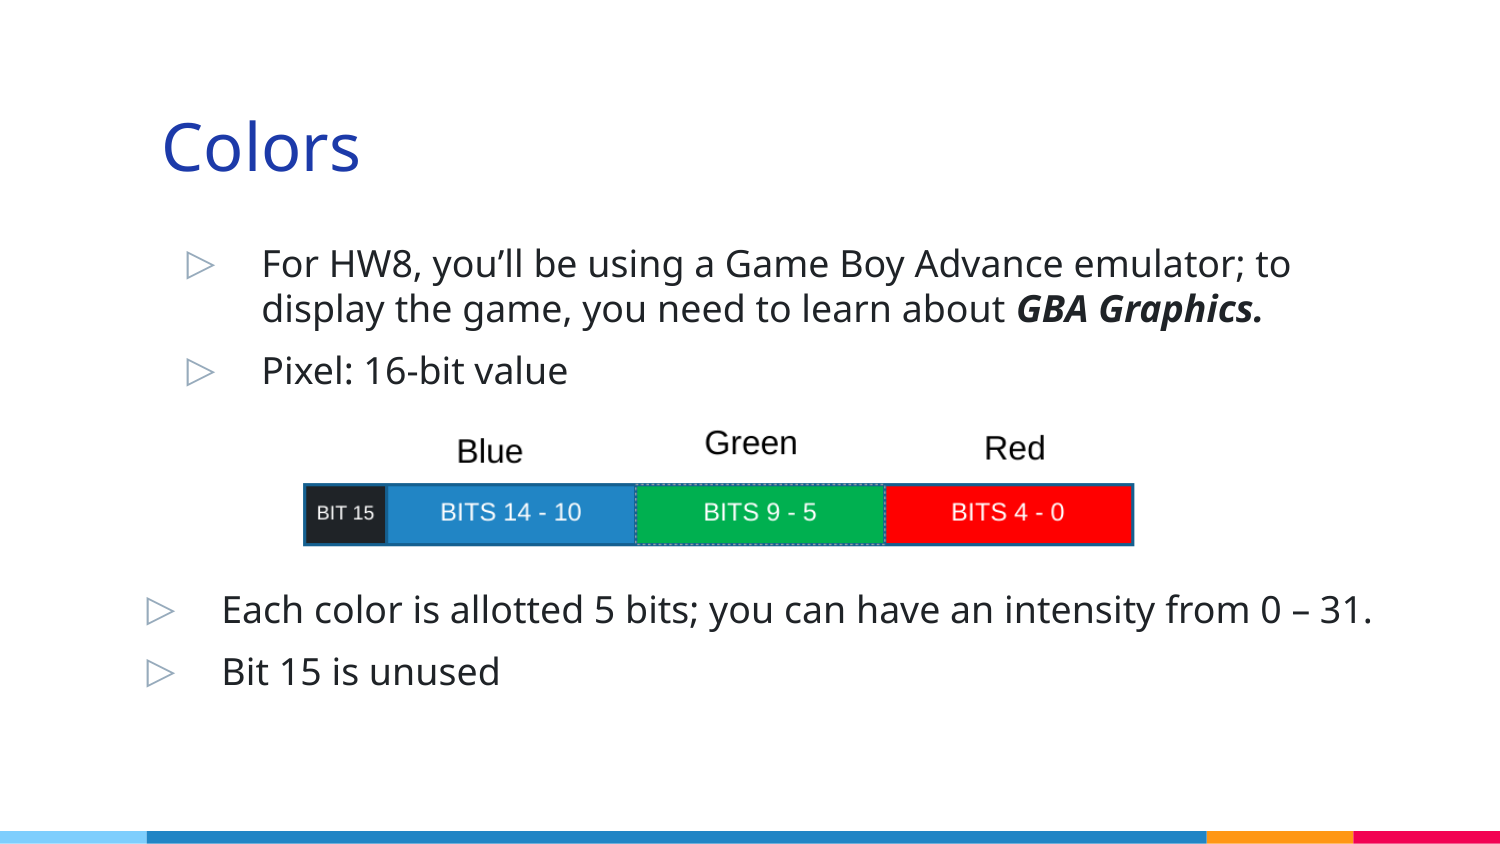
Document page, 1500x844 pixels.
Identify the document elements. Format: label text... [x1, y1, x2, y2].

picture [285, 421, 1161, 572]
title Colors [146, 58, 1208, 200]
list For HW8, you’ll be using a Game Boy Advance emulator; to display the game, you need to learn about GBA Graphics. Pixel: 16-bit value [146, 224, 1434, 449]
text_box Each color is allotted 5 bits; you can have an intensity from 0 – 31. Bit 15 is unused [106, 571, 1394, 708]
